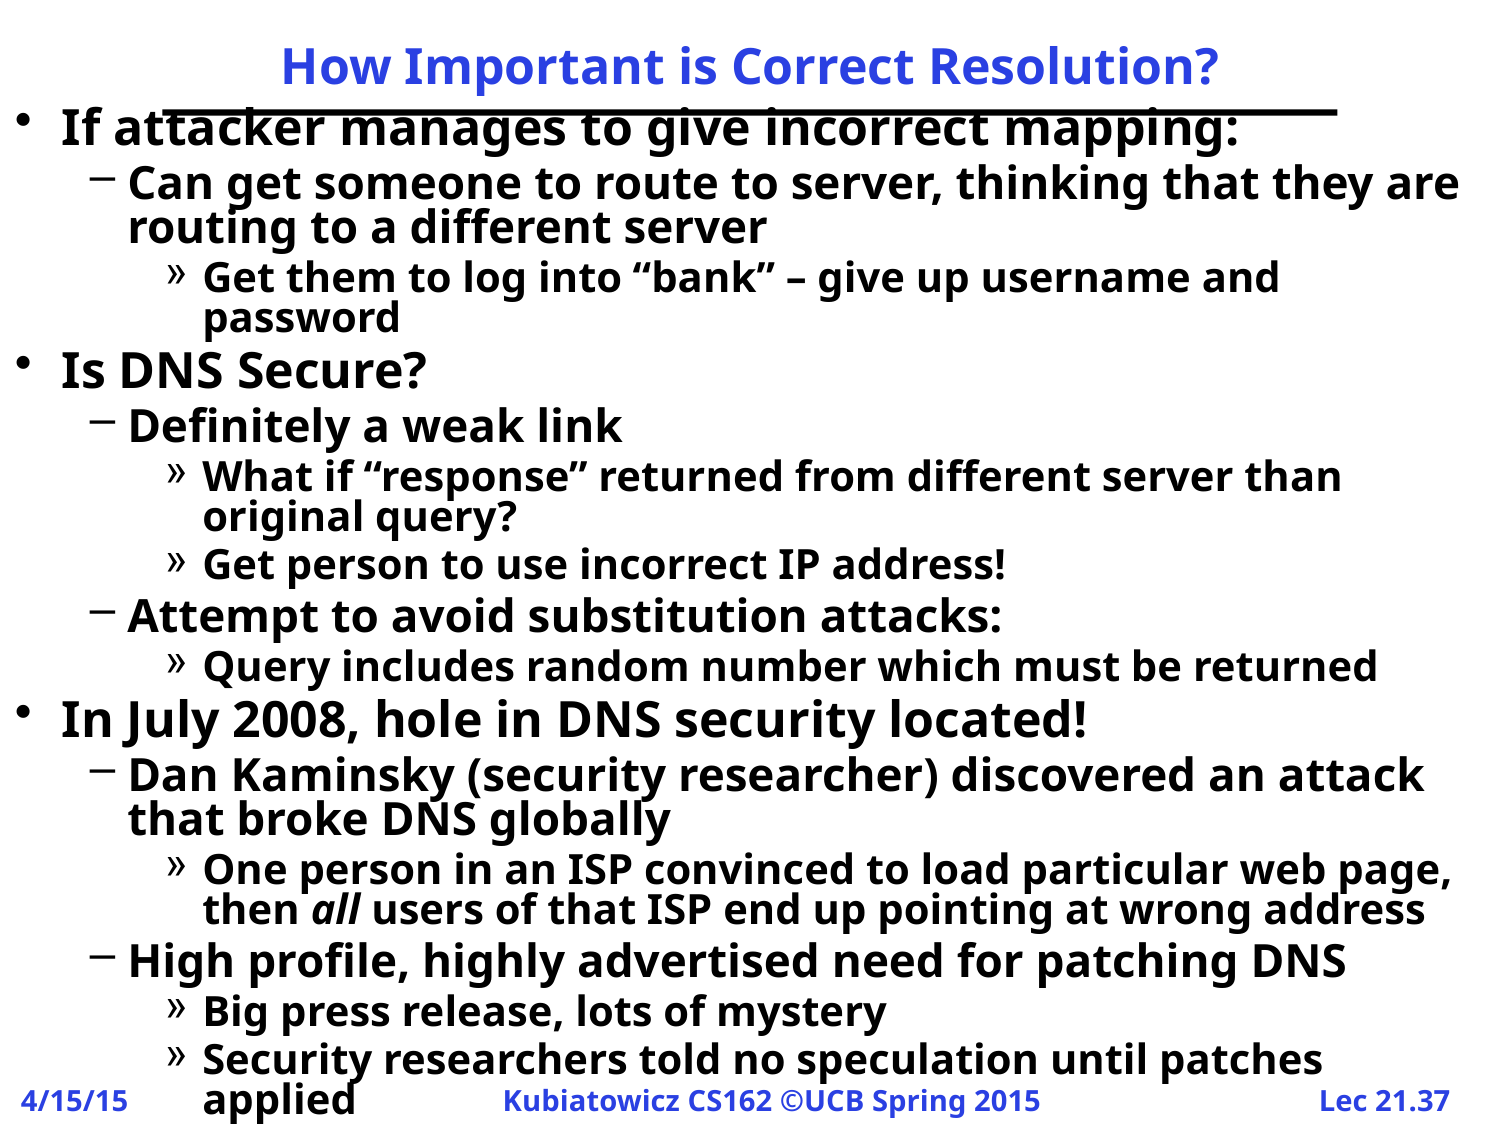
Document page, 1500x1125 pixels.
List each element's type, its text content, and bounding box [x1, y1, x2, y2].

list If attacker manages to give incorrect mapping: Can get someone to route to server, thinking that they are routing to a different server Get them to log into “bank” – give up username and password Is DNS Secure? Definitely a weak link What if “response” returned from different server than original query? Get person to use incorrect IP address! Attempt to avoid substitution attacks: Query includes random number which must be returned In July 2008, hole in DNS security located! Dan Kaminsky (security researcher) discovered an attack that broke DNS globally One person in an ISP convinced to load particular web page, then all users of that ISP end up pointing at wrong address High profile, highly advertised need for patching DNS Big press release, lots of mystery Security researchers told no speculation until patches applied [0, 99, 1500, 1113]
title How Important is Correct Resolution? [162, 24, 1338, 99]
